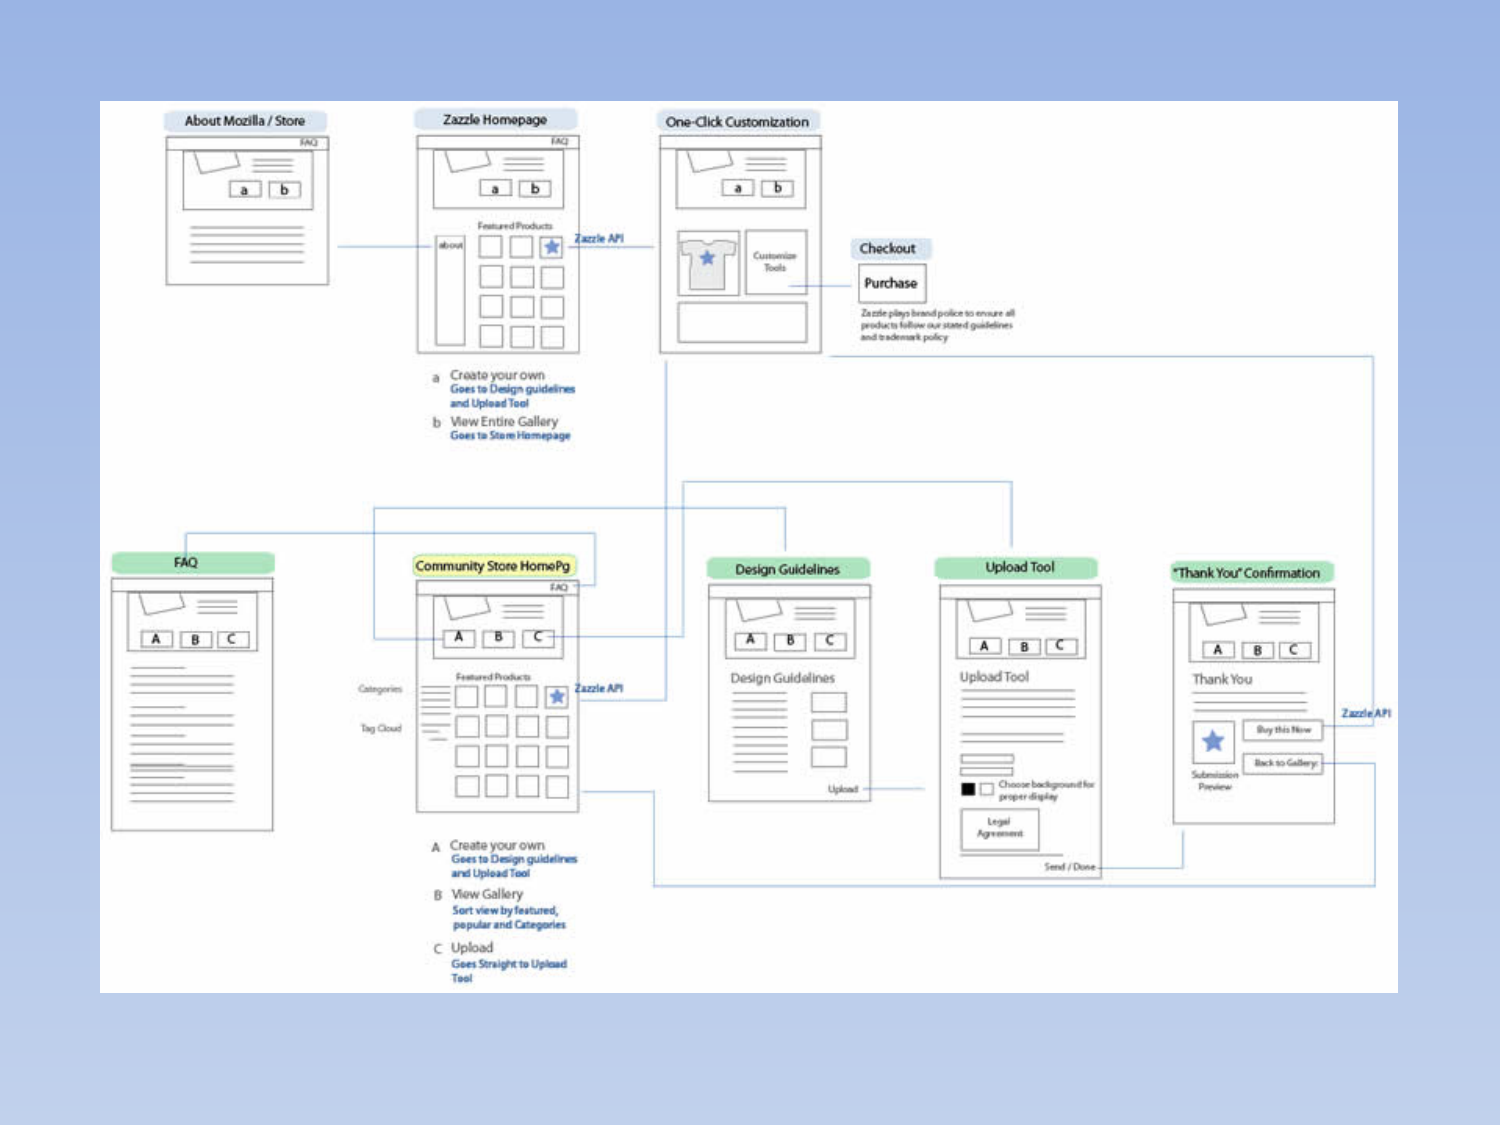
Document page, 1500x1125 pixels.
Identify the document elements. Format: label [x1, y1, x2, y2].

picture [100, 101, 1398, 993]
